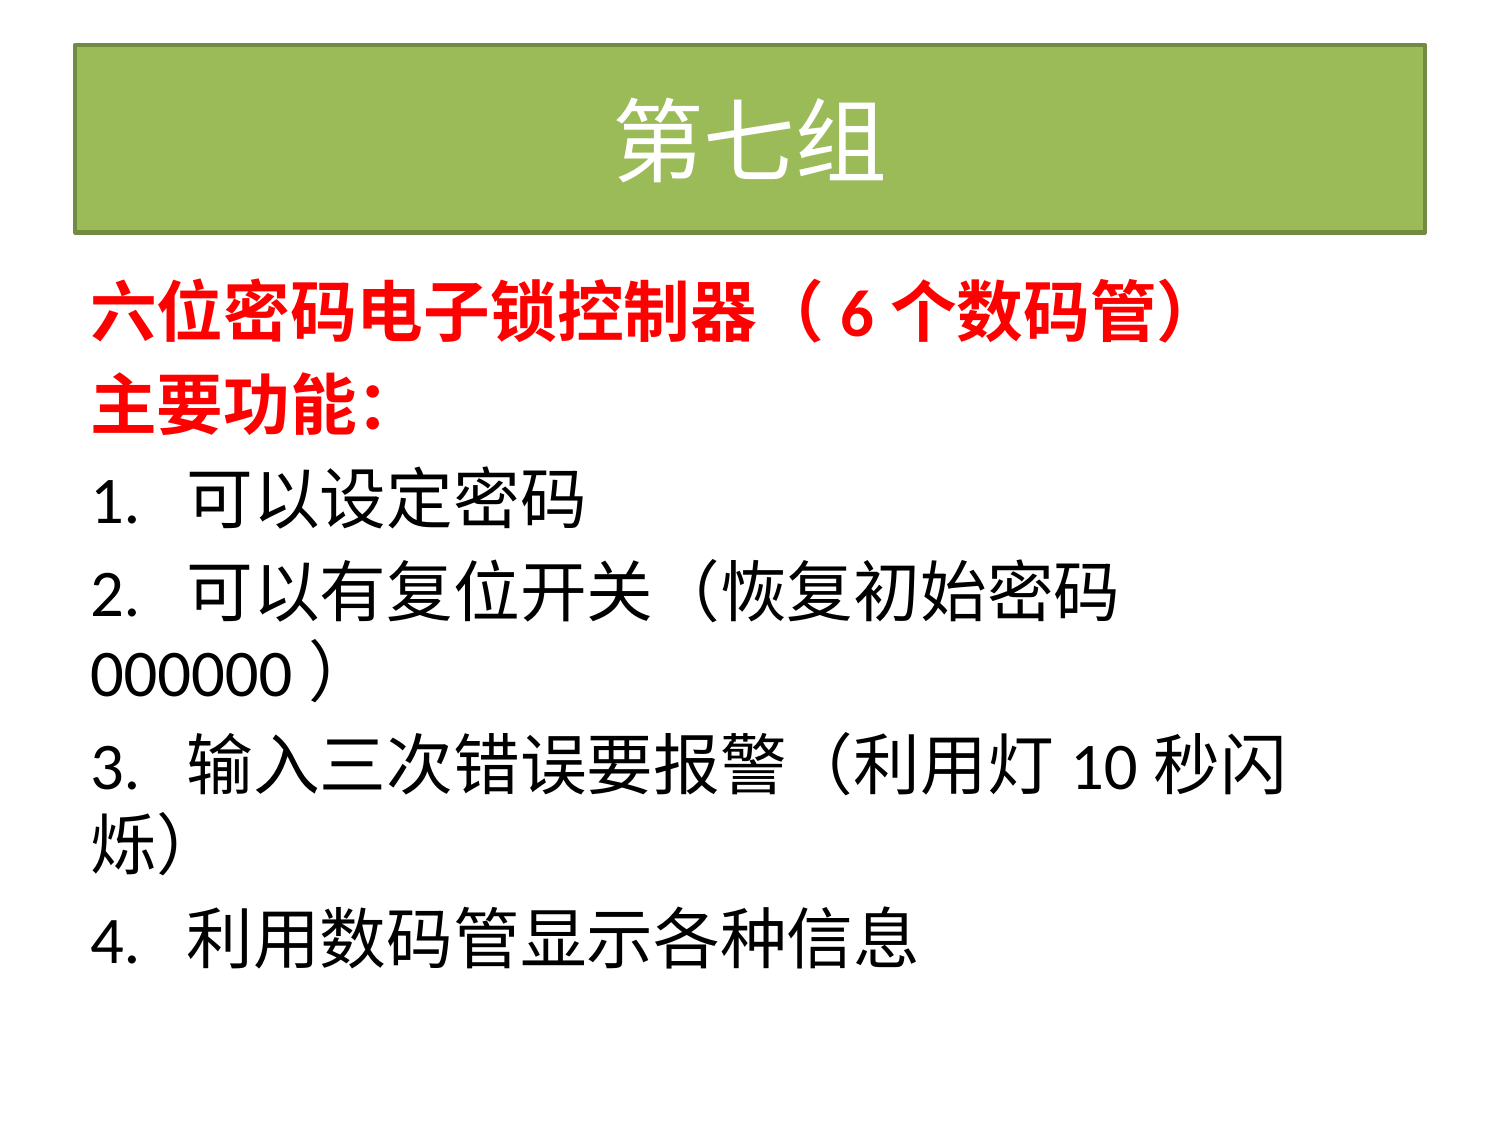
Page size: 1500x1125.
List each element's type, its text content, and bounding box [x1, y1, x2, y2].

title 第七组 [73, 43, 1427, 235]
list 六位密码电子锁控制器（6个数码管） 主要功能： 1. 可以设定密码 2. 可以有复位开关（恢复初始密码000000） 3. 输入三次错误要报警（利用灯10秒闪烁） 4. 利用数码管显示各种信息 [75, 262, 1425, 1005]
